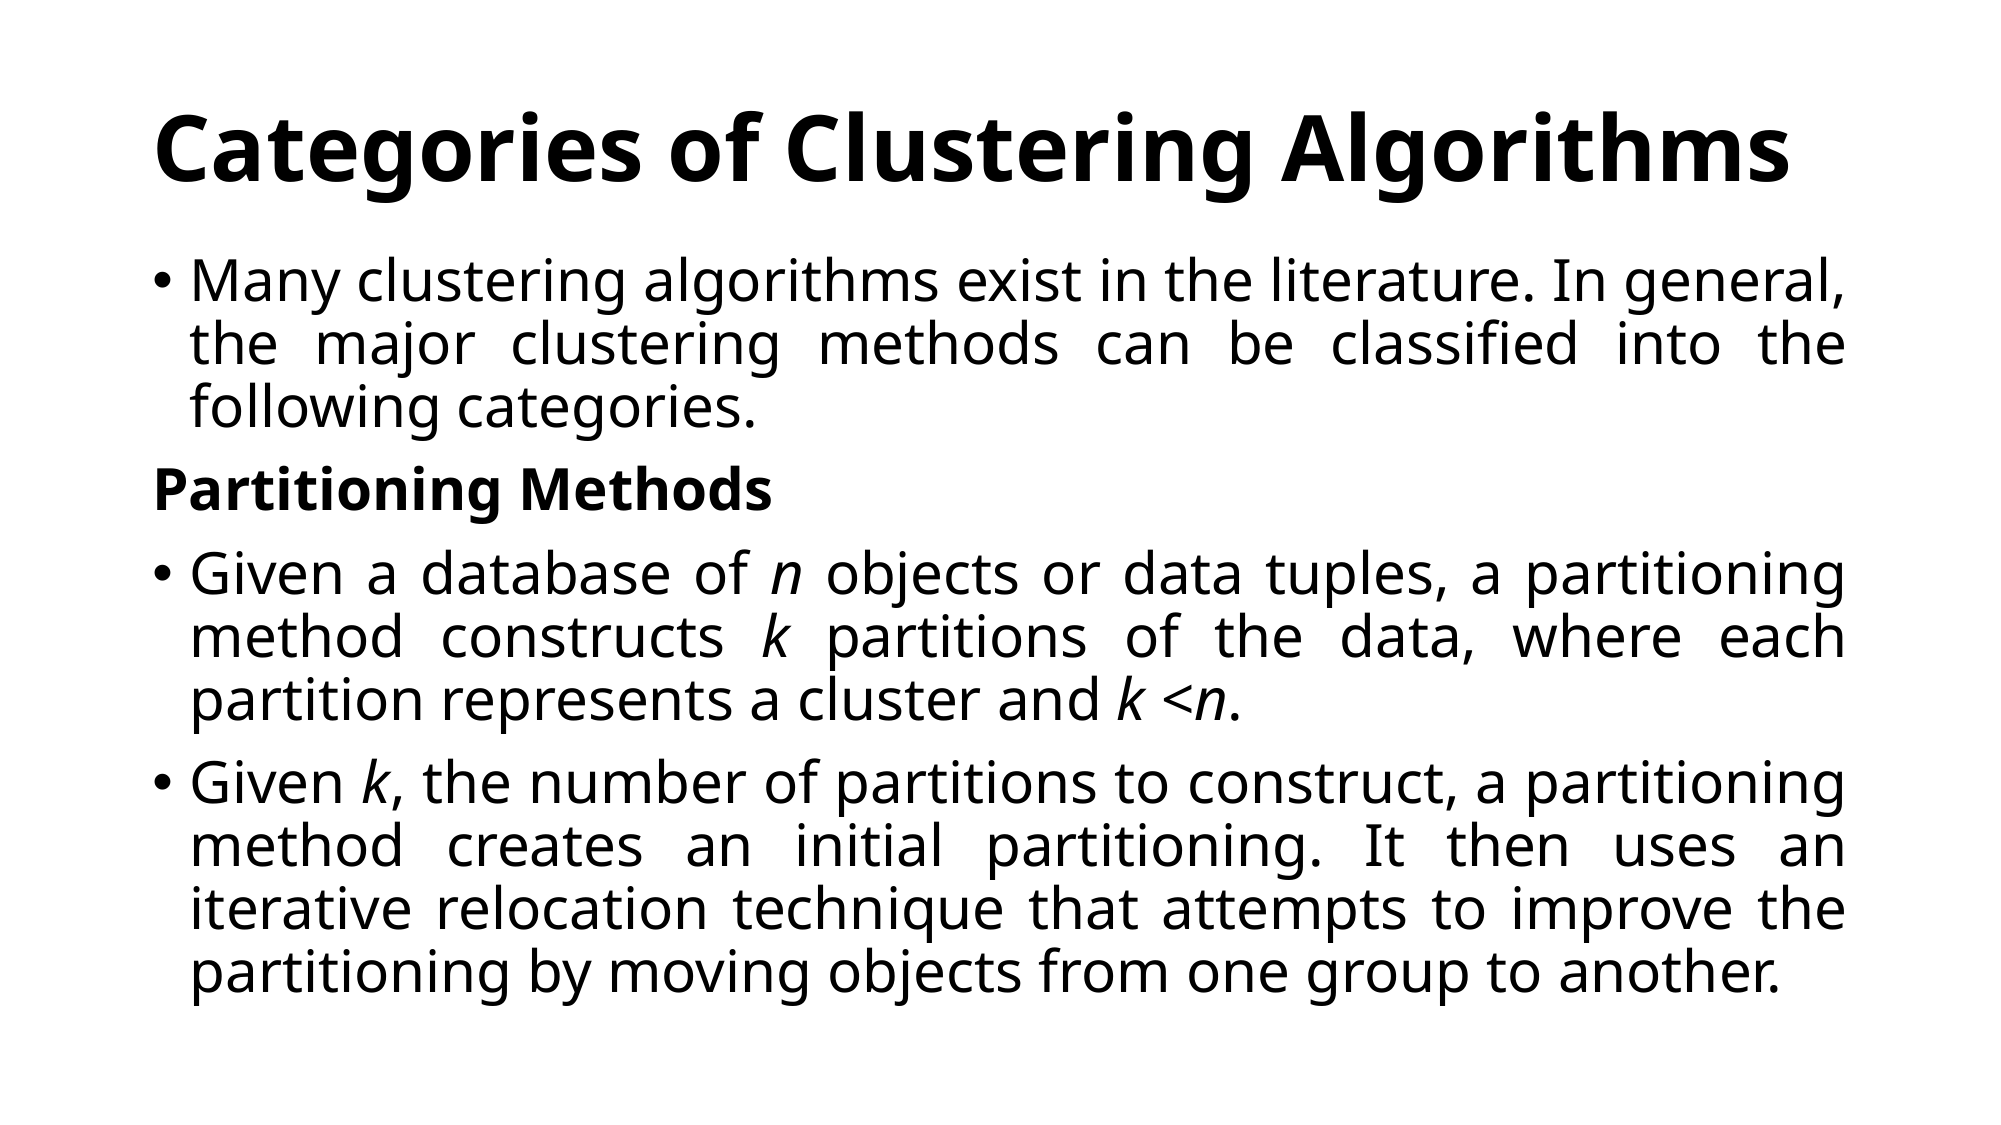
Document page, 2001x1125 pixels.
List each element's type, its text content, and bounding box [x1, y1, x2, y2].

list Many clustering algorithms exist in the literature. In general, the major clustering methods can be classified into the following categories. Partitioning Methods Given a database of n objects or data tuples, a partitioning method constructs k partitions of the data, where each partition represents a cluster and k <n. Given k, the number of partitions to construct, a partitioning method creates an initial partitioning. It then uses an iterative relocation technique that attempts to improve the partitioning by moving objects from one group to another. [137, 243, 1863, 1014]
title Categories of Clustering Algorithms [137, 59, 1863, 243]
